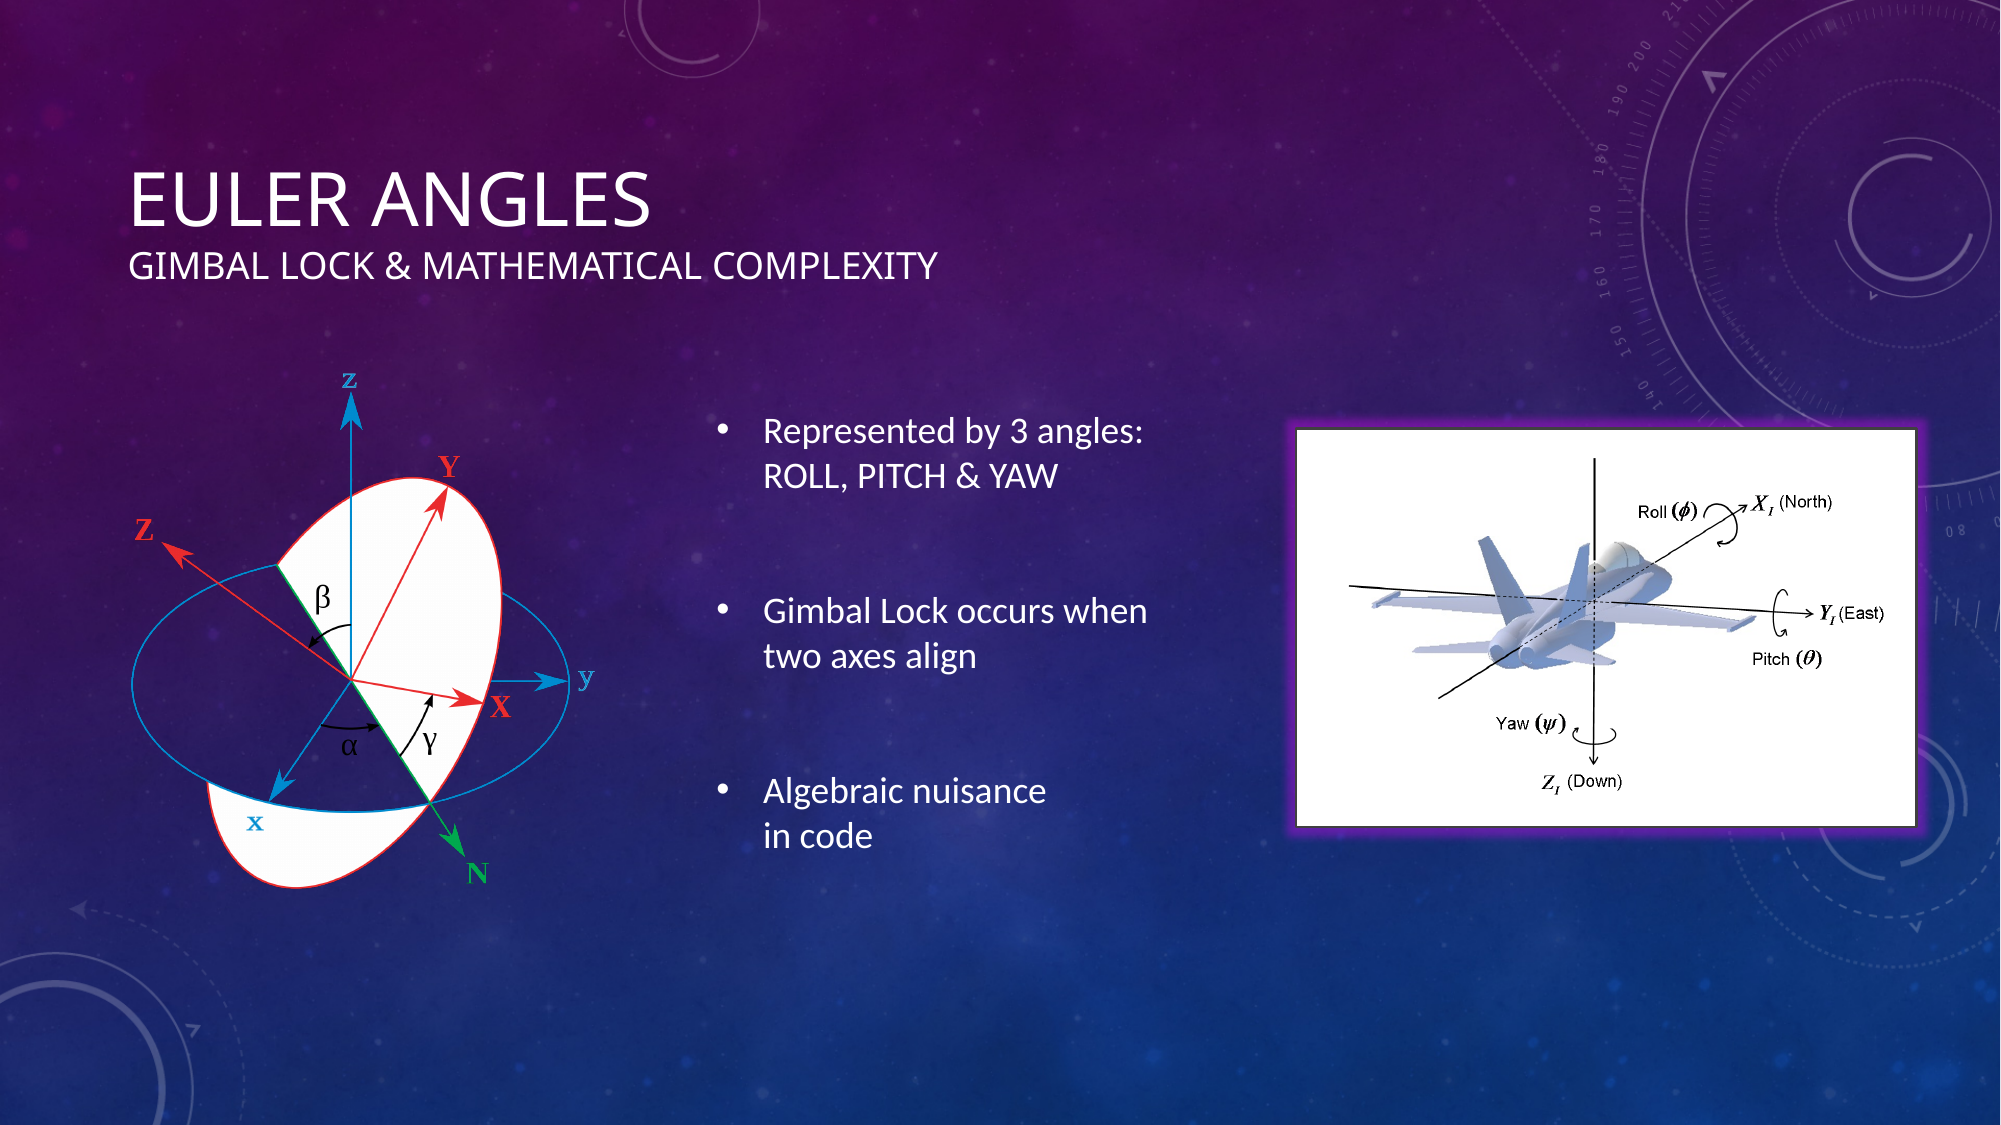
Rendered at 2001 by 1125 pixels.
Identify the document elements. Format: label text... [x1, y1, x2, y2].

picture [0, 0, 2001, 1125]
text_box Represented by 3 angles: ROLL, PITCH & YAW Gimbal Lock occurs when two axes align Algebraic nuisance in code [701, 399, 1191, 864]
title Euler Angles gimbal lock & mathematical complexity [112, 99, 1775, 339]
